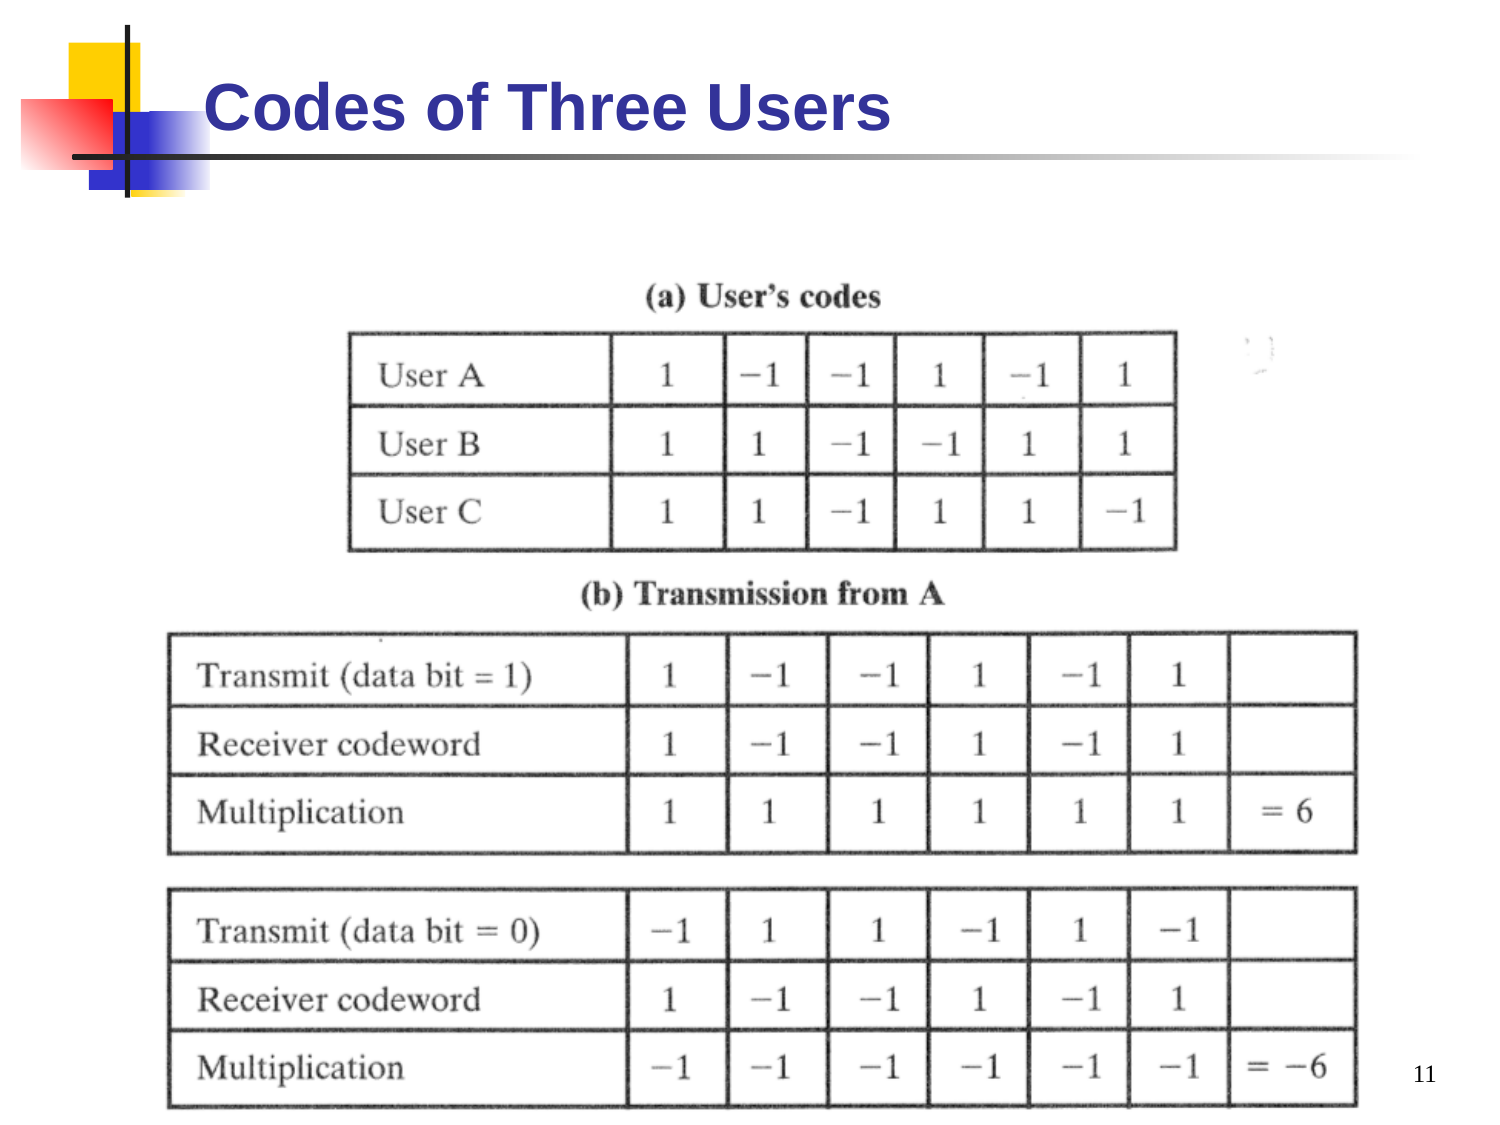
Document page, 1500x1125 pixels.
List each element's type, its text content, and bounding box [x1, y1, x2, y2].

slide_number 11 [1397, 1050, 1500, 1125]
picture [112, 273, 1393, 1125]
title Codes of Three Users [188, 26, 1468, 152]
